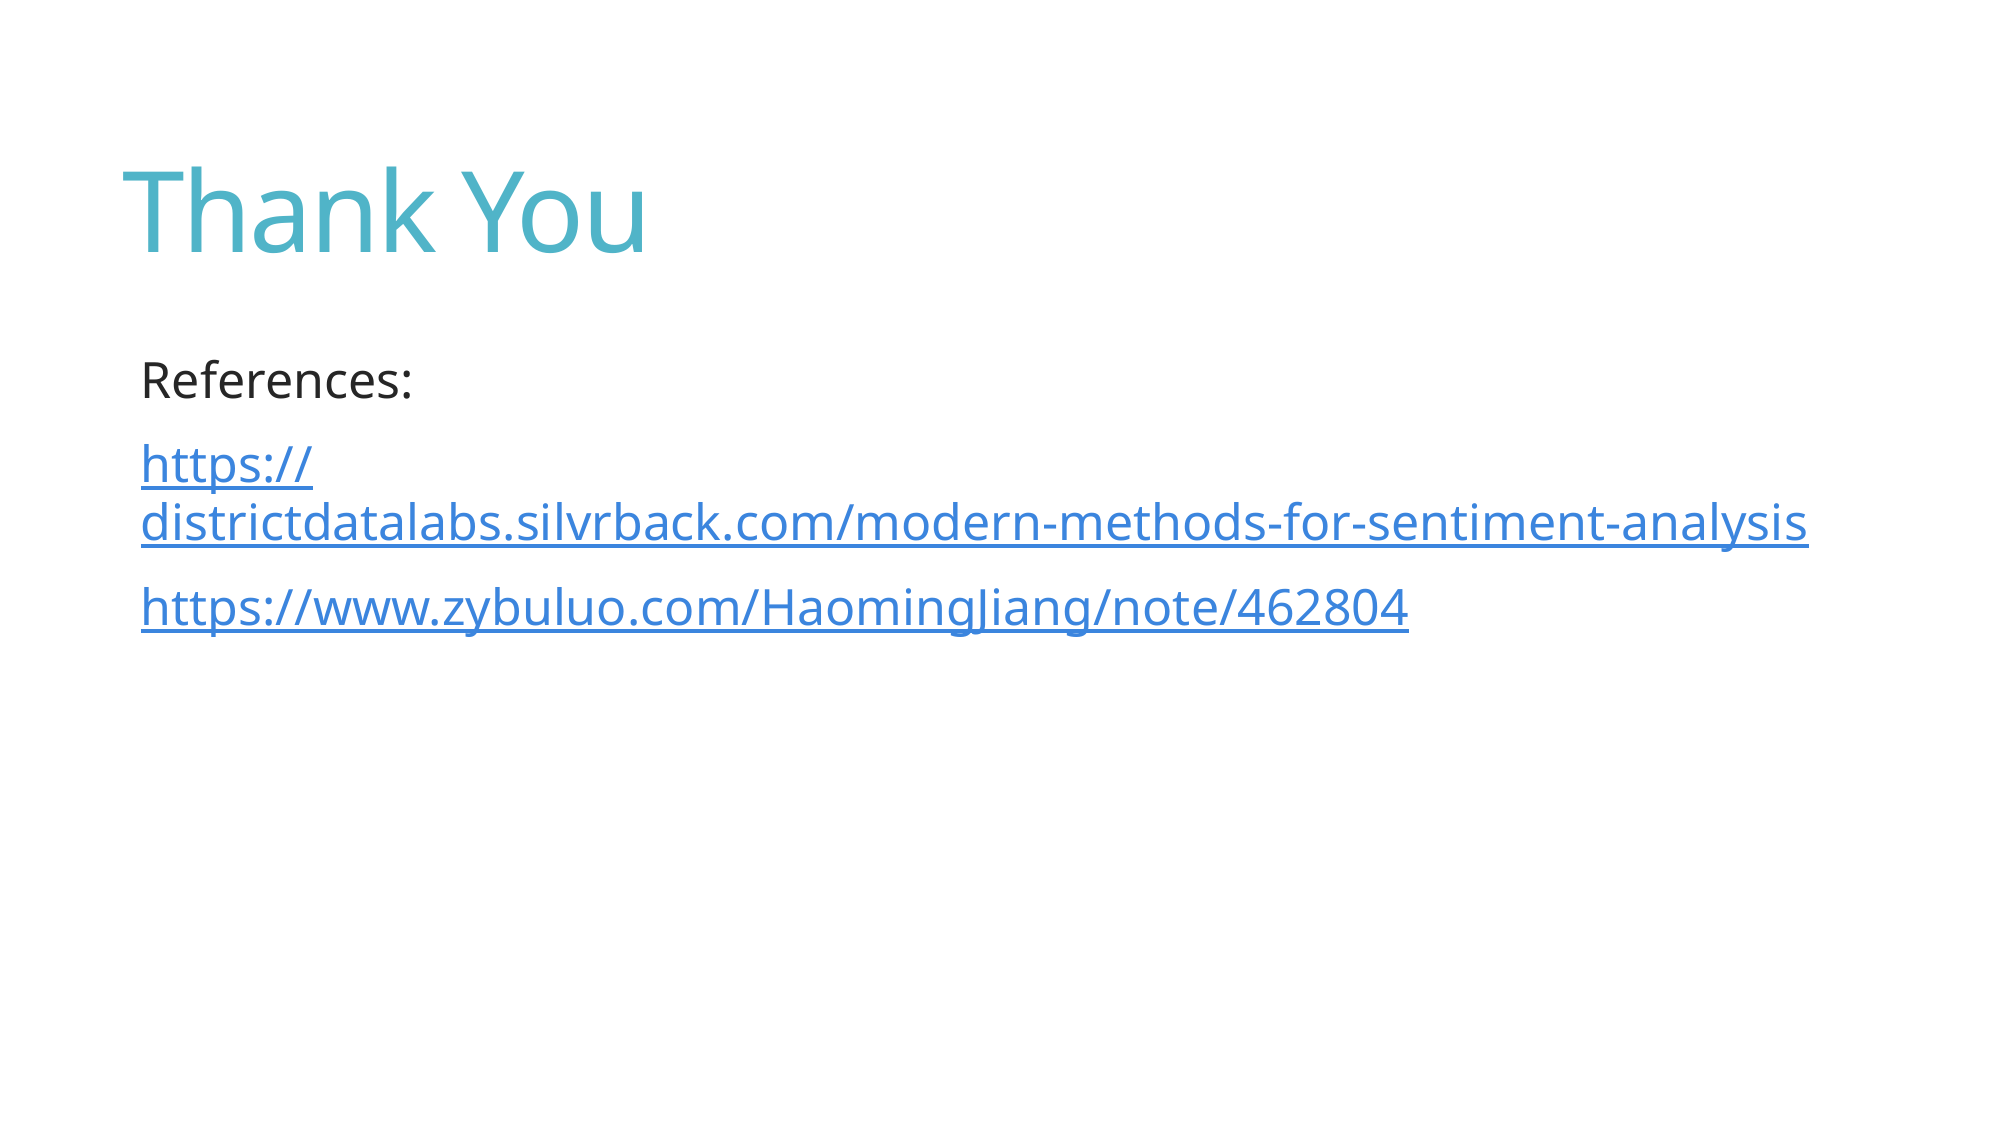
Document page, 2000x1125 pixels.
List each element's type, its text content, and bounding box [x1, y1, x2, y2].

title Thank You [107, 81, 1875, 354]
list References: https://districtdatalabs.silvrback.com/modern-methods-for-sentiment-analysis https://www.zybuluo.com/HaomingJiang/note/462804 [110, 350, 1875, 969]
